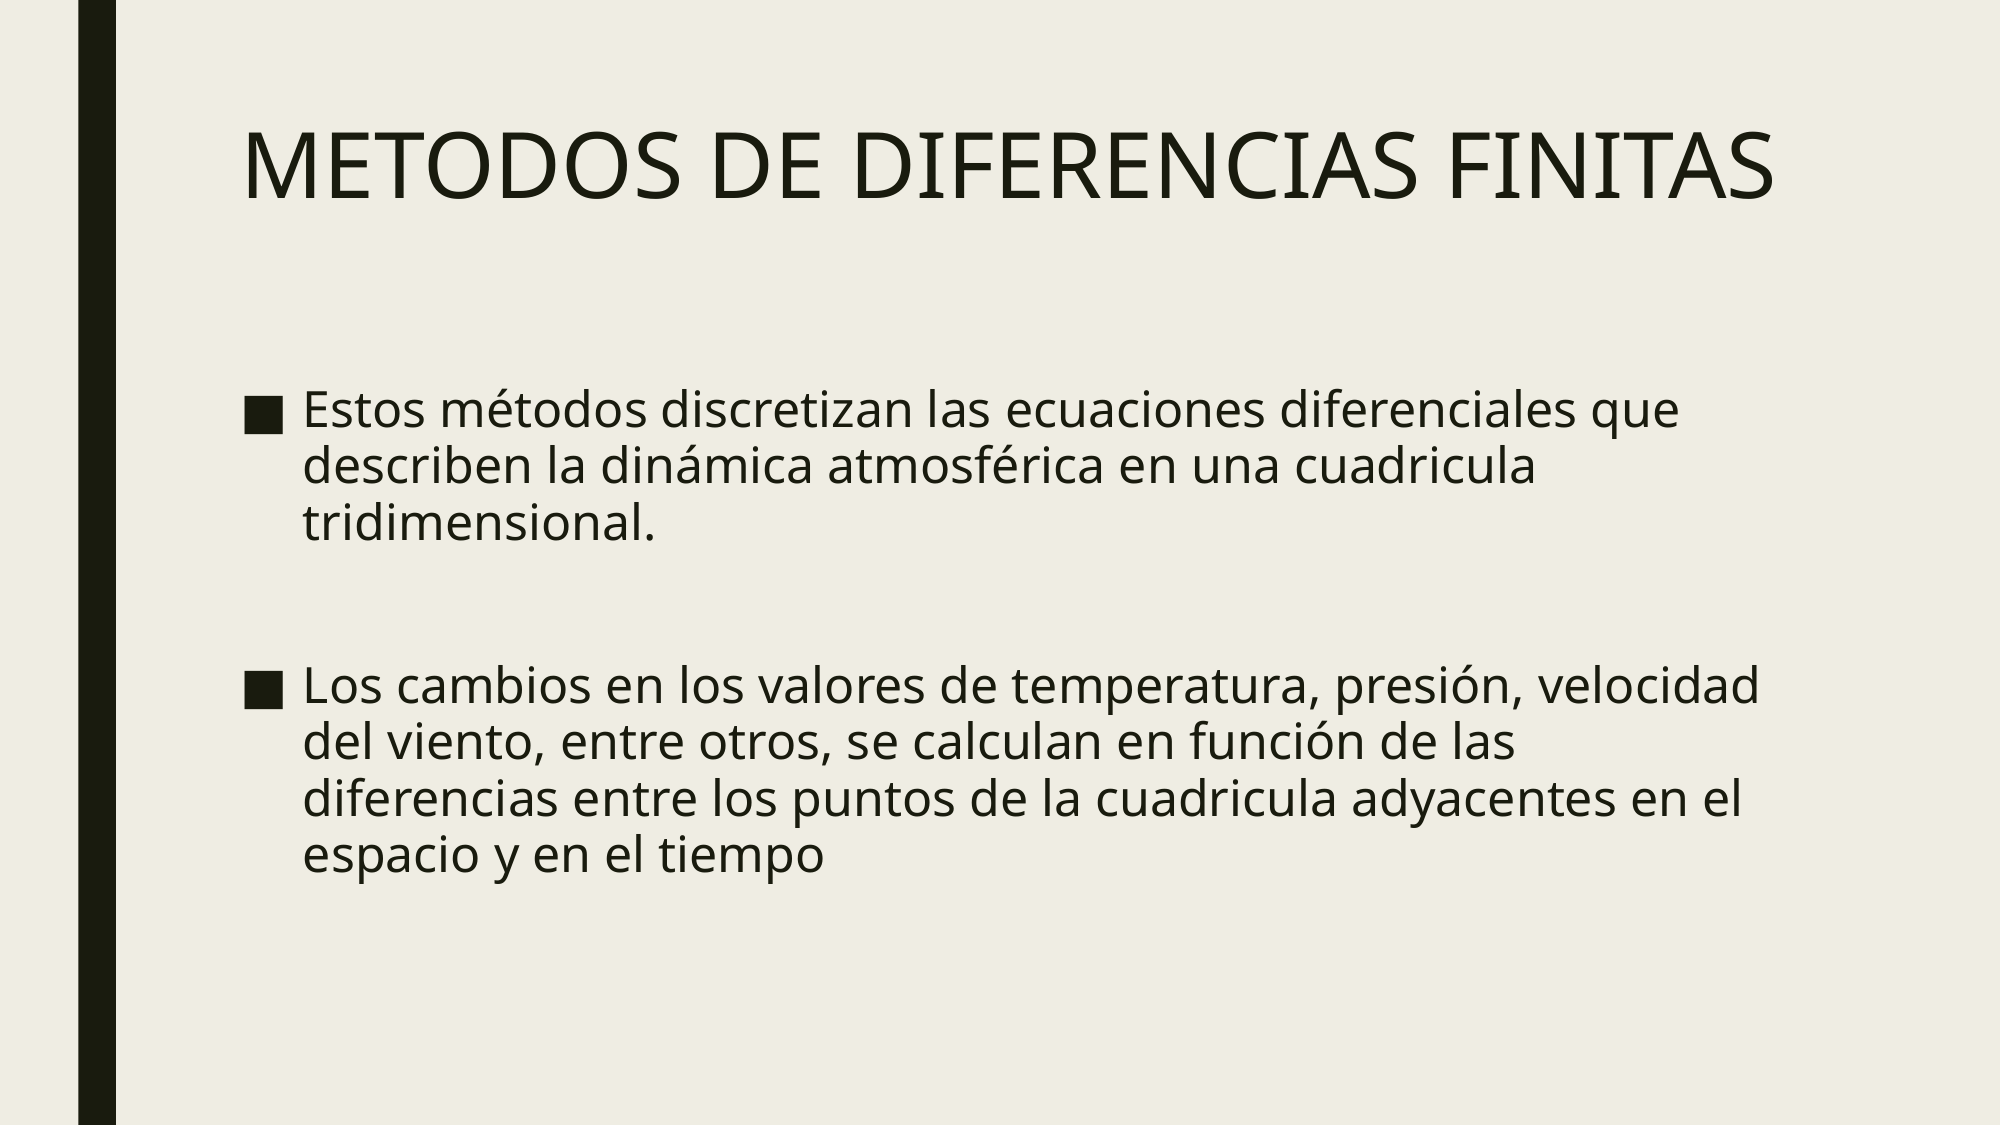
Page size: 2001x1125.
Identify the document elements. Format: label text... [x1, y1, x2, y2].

list Estos métodos discretizan las ecuaciones diferenciales que describen la dinámica atmosférica en una cuadricula tridimensional. Los cambios en los valores de temperatura, presión, velocidad del viento, entre otros, se calculan en función de las diferencias entre los puntos de la cuadricula adyacentes en el espacio y en el tiempo [225, 375, 1800, 963]
title METODOS DE DIFERENCIAS FINITAS [225, 112, 1800, 357]
